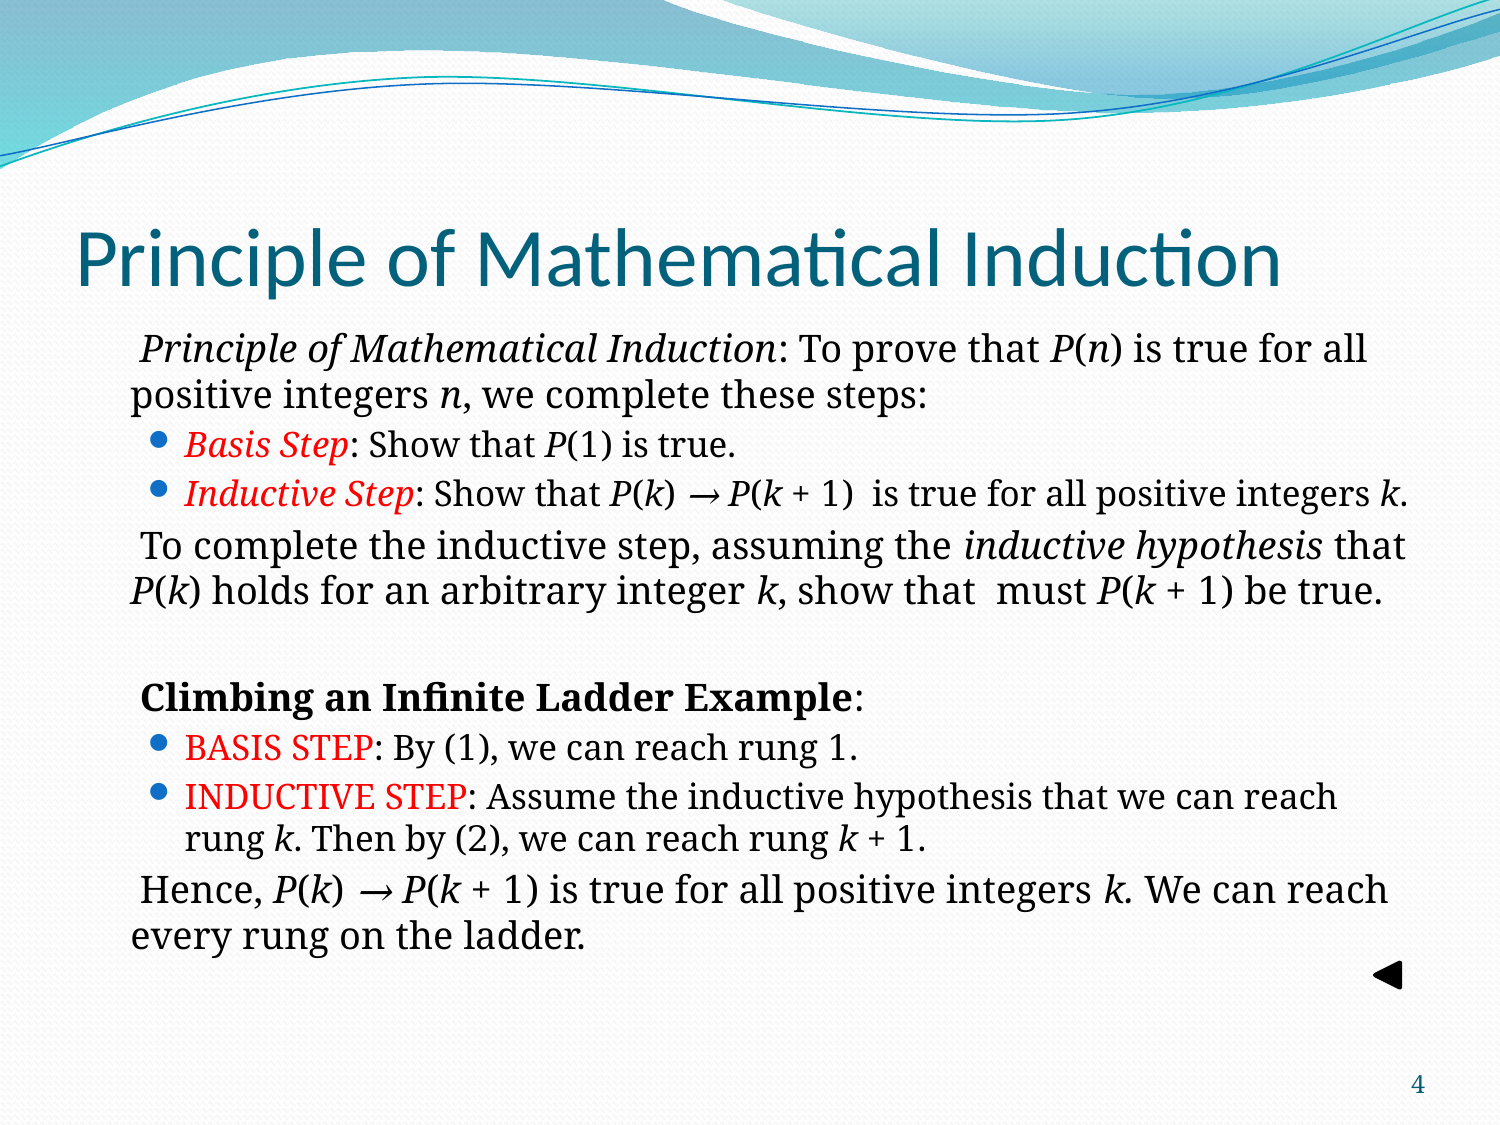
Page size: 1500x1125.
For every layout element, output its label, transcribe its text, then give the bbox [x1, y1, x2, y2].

list Principle of Mathematical Induction: To prove that P(n) is true for all positive integers n, we complete these steps: Basis Step: Show that P(1) is true. Inductive Step: Show that P(k) → P(k + 1) is true for all positive integers k. To complete the inductive step, assuming the inductive hypothesis that P(k) holds for an arbitrary integer k, show that must P(k + 1) be true. Climbing an Infinite Ladder Example: BASIS STEP: By (1), we can reach rung 1. INDUCTIVE STEP: Assume the inductive hypothesis that we can reach rung k. Then by (2), we can reach rung k + 1. Hence, P(k) → P(k + 1) is true for all positive integers k. We can reach every rung on the ladder. [75, 317, 1425, 1038]
text_box [1372, 960, 1403, 990]
title Principle of Mathematical Induction [75, 115, 1425, 303]
slide_number 4 [1299, 1042, 1425, 1103]
